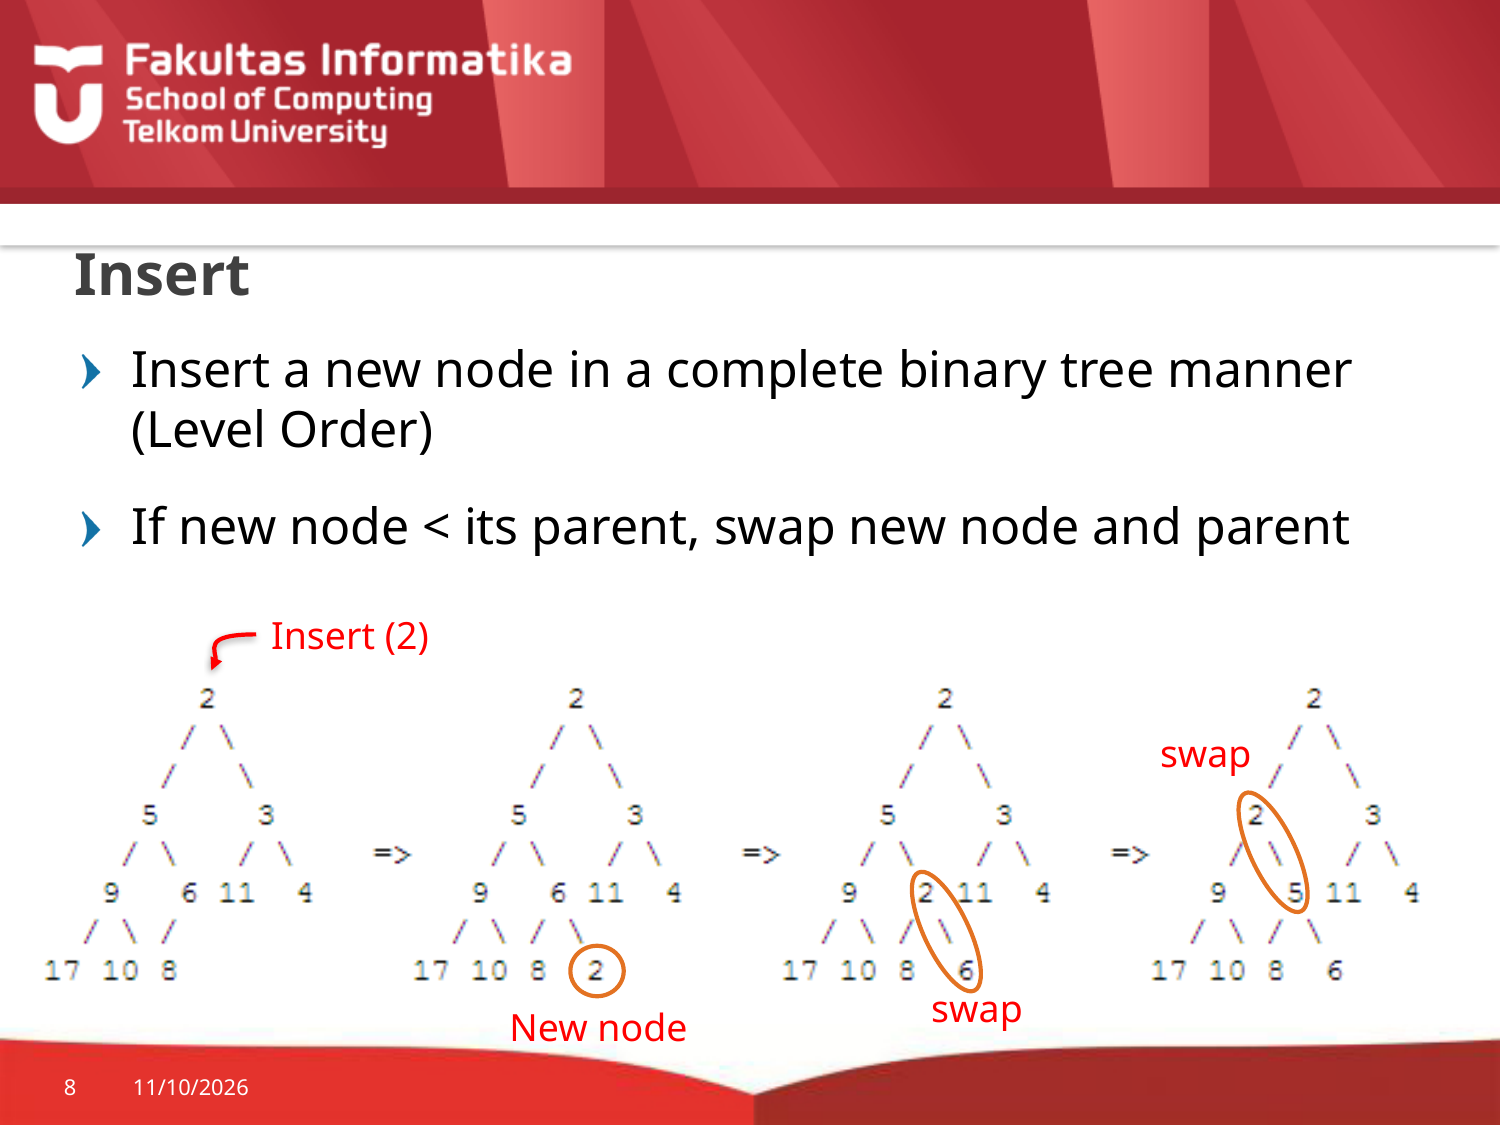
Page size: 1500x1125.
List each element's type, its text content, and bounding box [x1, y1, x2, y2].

picture [0, 1024, 1500, 1125]
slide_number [132, 1058, 403, 1119]
slide_number 8 [63, 1058, 123, 1119]
list Insert a new node in a complete binary tree manner (Level Order) If new node < its parent, swap new node and parent [60, 329, 1426, 663]
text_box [211, 634, 243, 671]
text_box Insert (2) [256, 604, 444, 663]
text_box New node [494, 1014, 703, 1057]
picture [0, 0, 1500, 203]
picture [75, 500, 104, 549]
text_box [0, 664, 1500, 1006]
title Insert [59, 219, 1426, 325]
text_box swap [916, 1014, 1038, 1038]
picture [75, 343, 104, 391]
